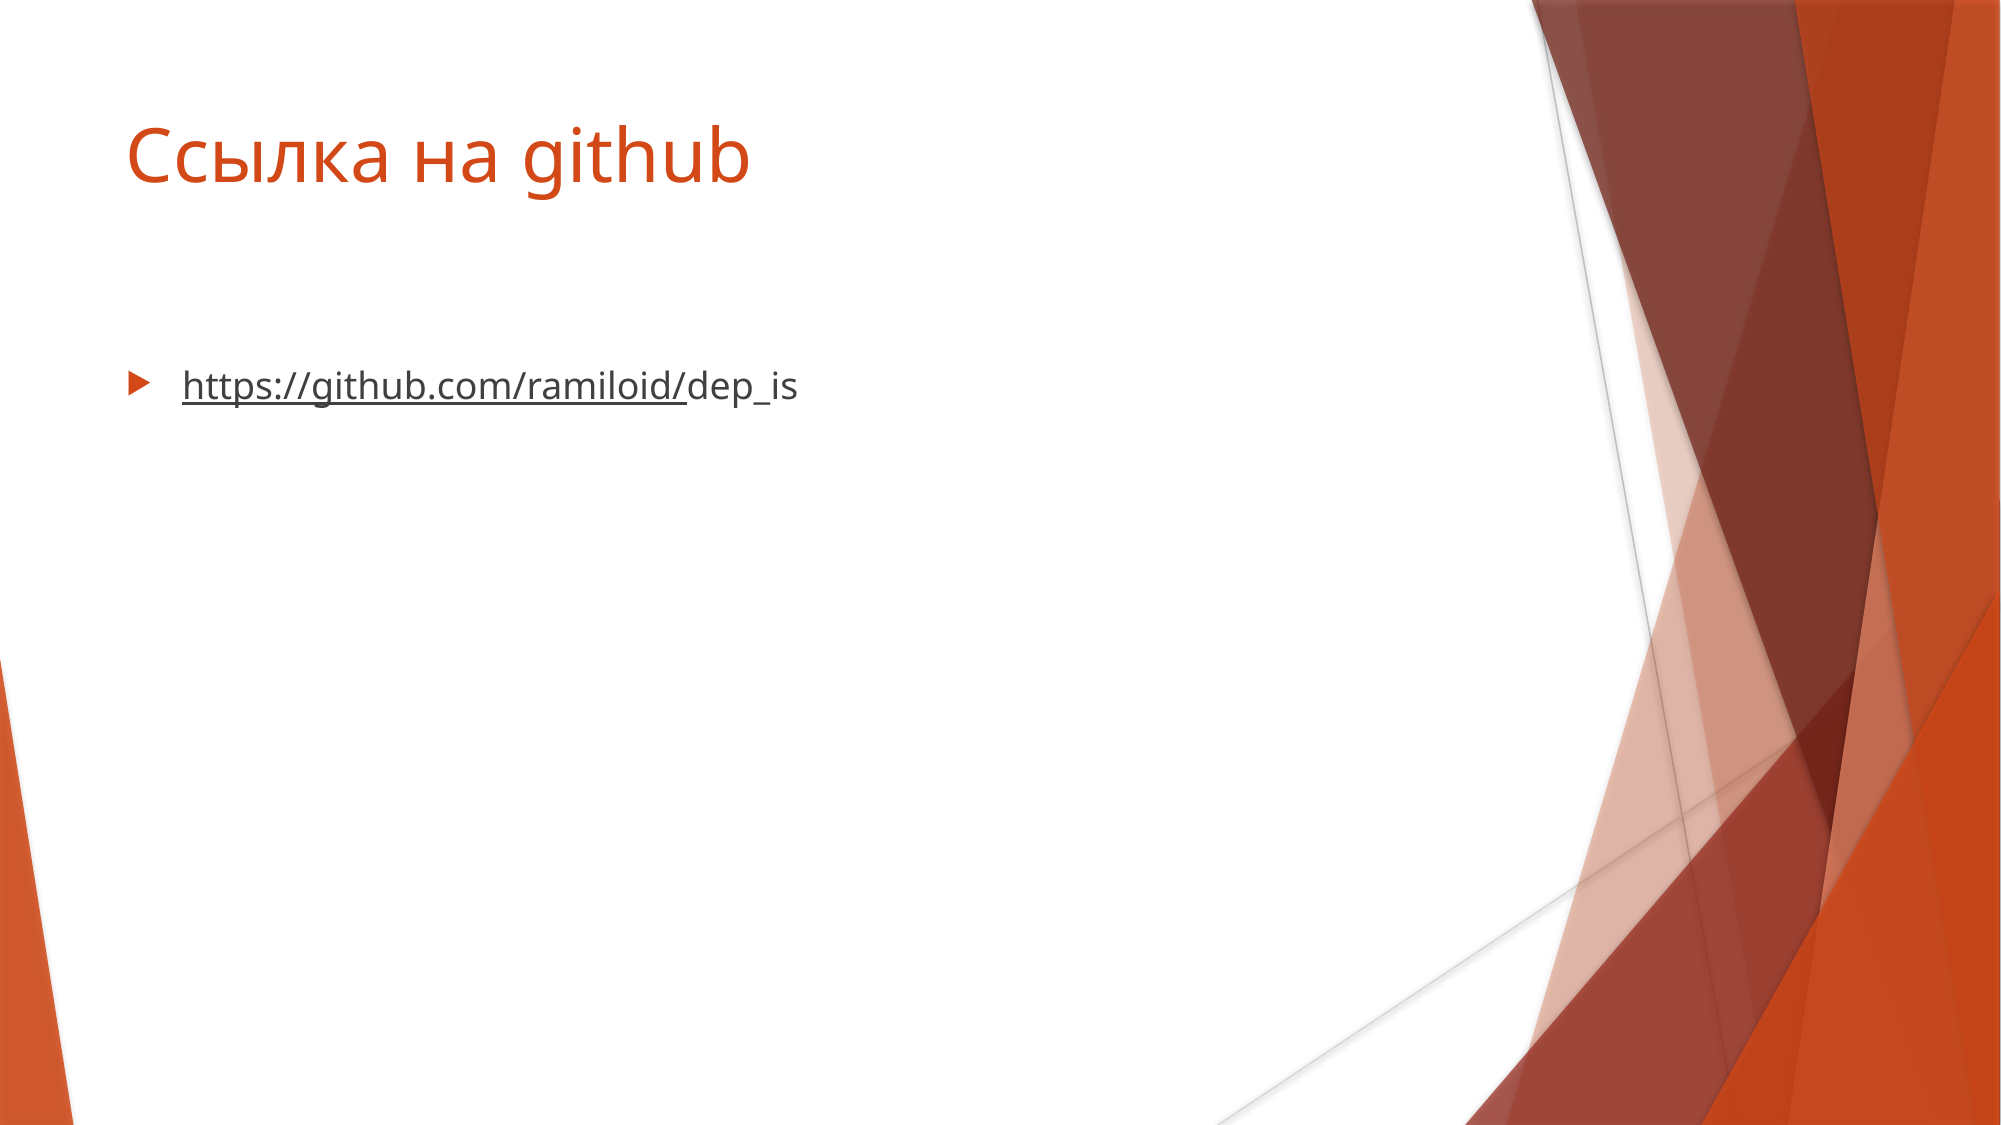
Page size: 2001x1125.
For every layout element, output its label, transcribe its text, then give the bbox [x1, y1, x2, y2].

list https://github.com/ramiloid/dep_is [111, 354, 1522, 991]
title Ссылка на github [111, 99, 1522, 317]
